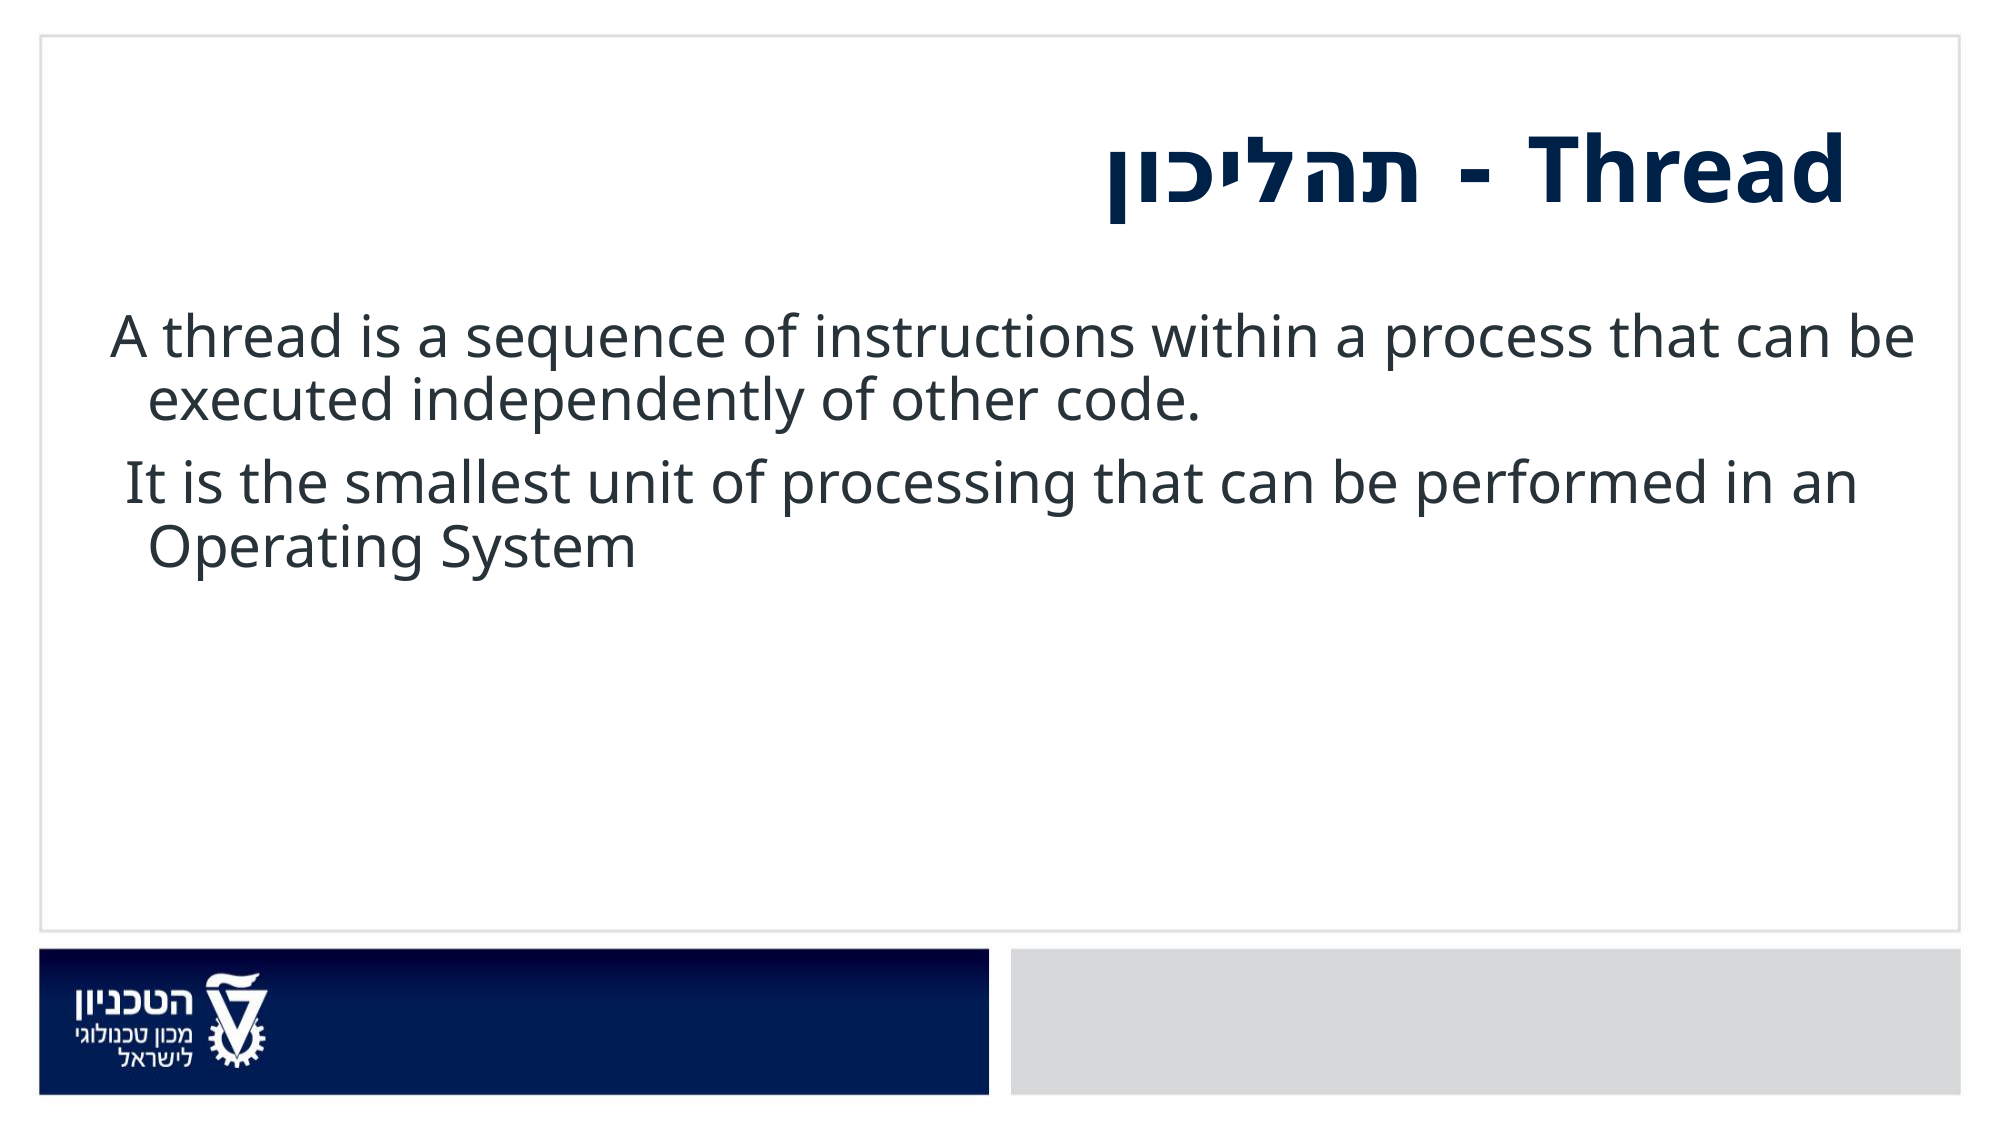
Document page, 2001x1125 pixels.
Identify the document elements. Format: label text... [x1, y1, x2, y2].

list Thread - תהליכון [57, 59, 1933, 286]
picture [0, 0, 2000, 1125]
list A thread is a sequence of instructions within a process that can be executed independently of other code. It is the smallest unit of processing that can be performed in an Operating System [57, 299, 1933, 921]
